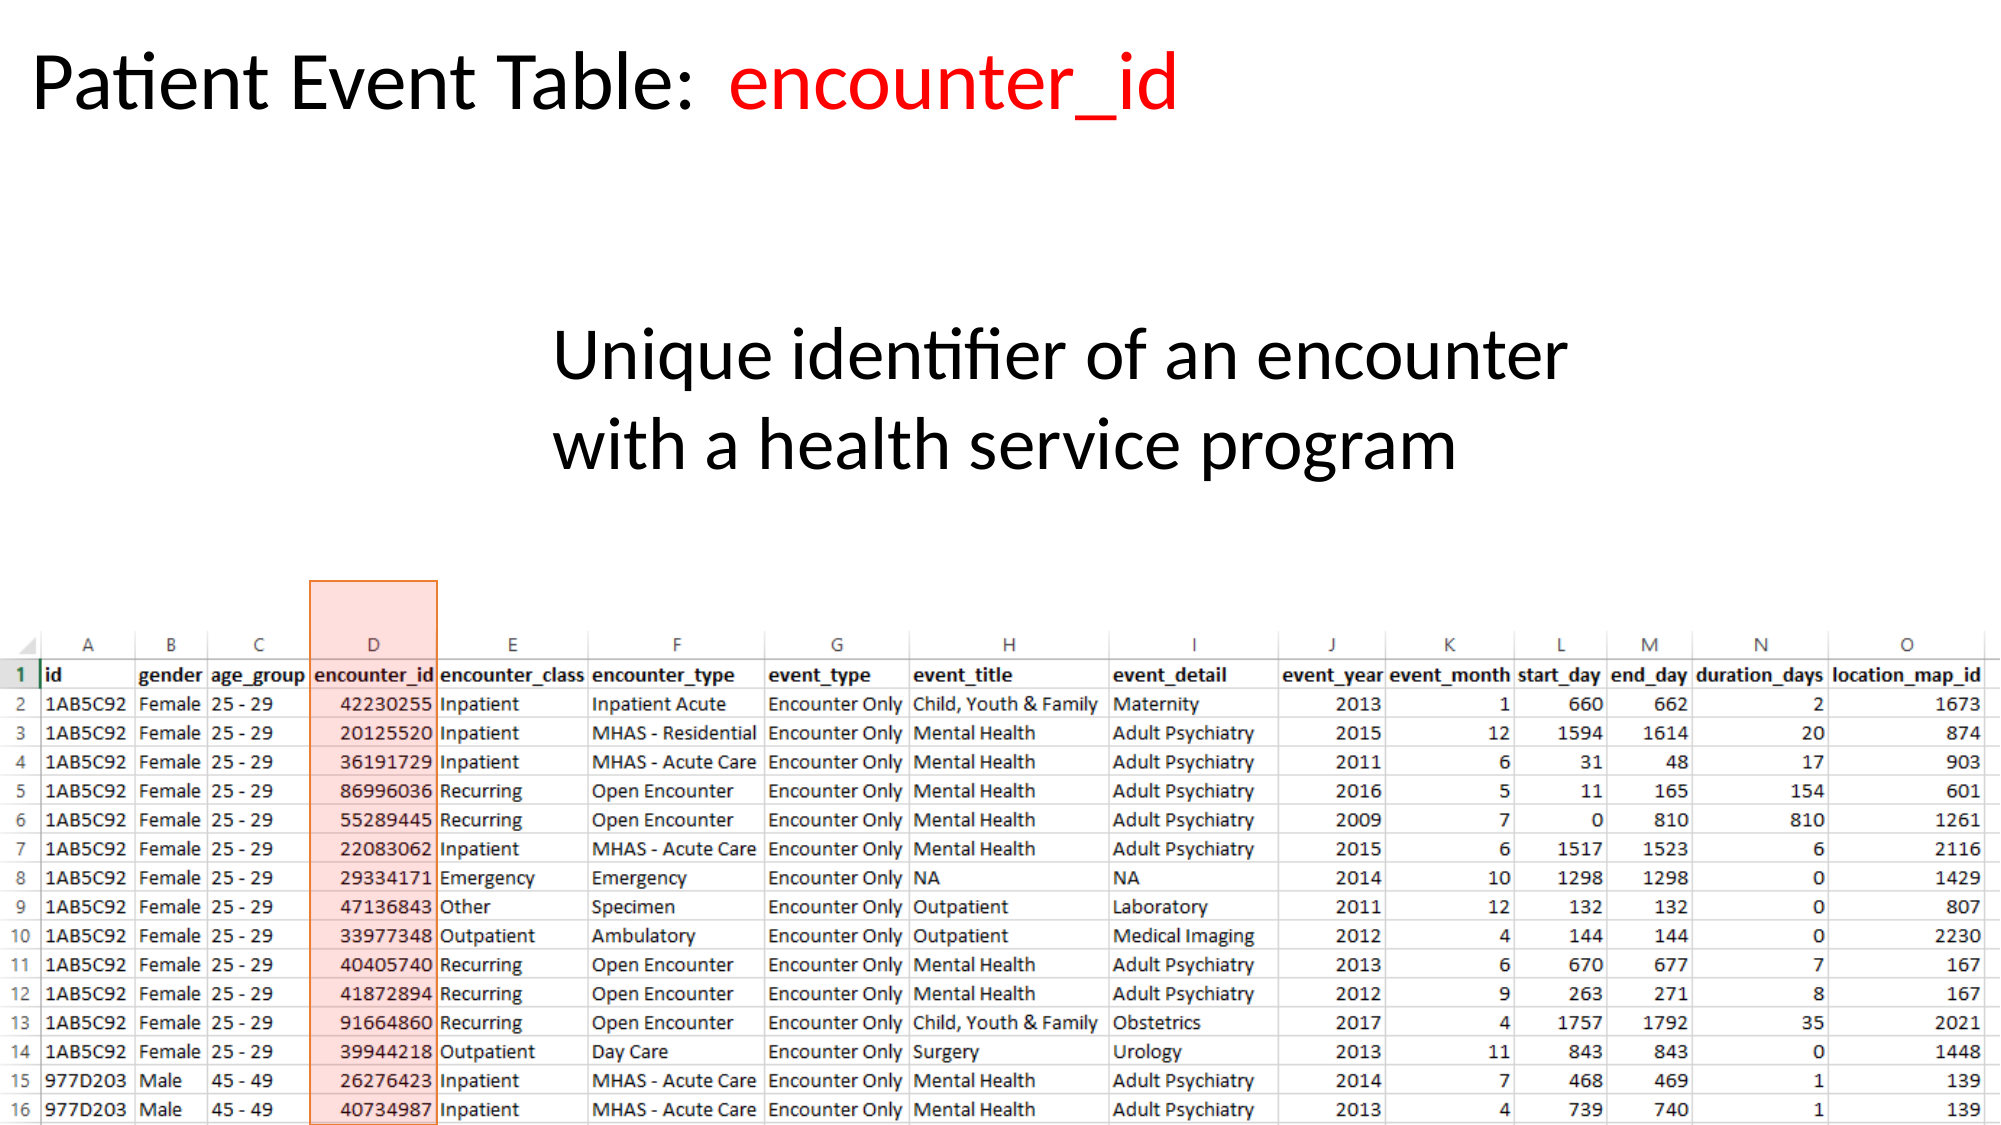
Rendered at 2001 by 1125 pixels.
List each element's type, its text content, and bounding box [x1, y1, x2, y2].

text_box [310, 581, 437, 620]
text_box Unique identifier of an encounter with a health service program [537, 297, 1666, 494]
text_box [16, 18, 1387, 136]
picture [0, 621, 2000, 1125]
